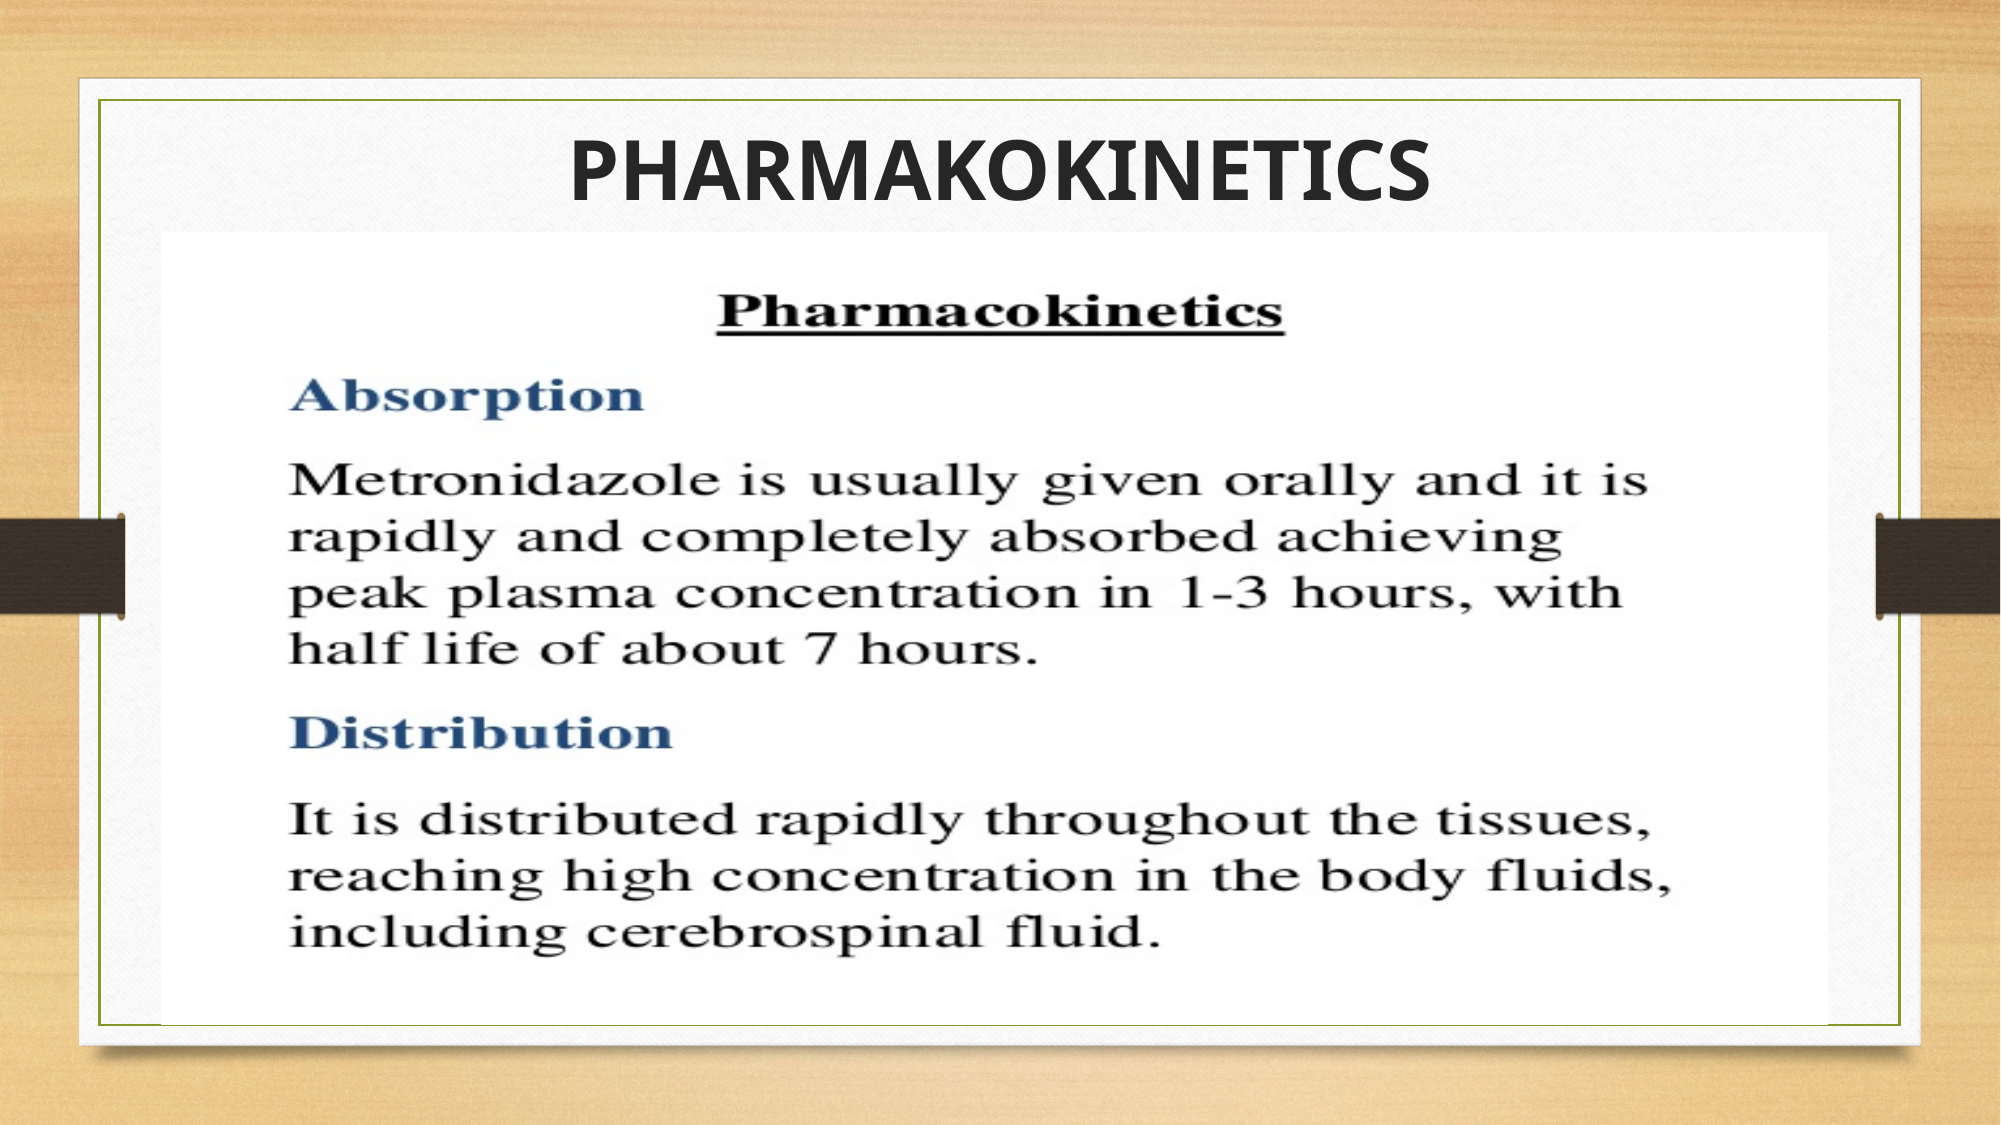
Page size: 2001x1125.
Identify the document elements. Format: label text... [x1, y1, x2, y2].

title PHARMAKOKINETICS [212, 100, 1788, 232]
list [161, 232, 1828, 1025]
picture [0, 0, 2001, 1125]
